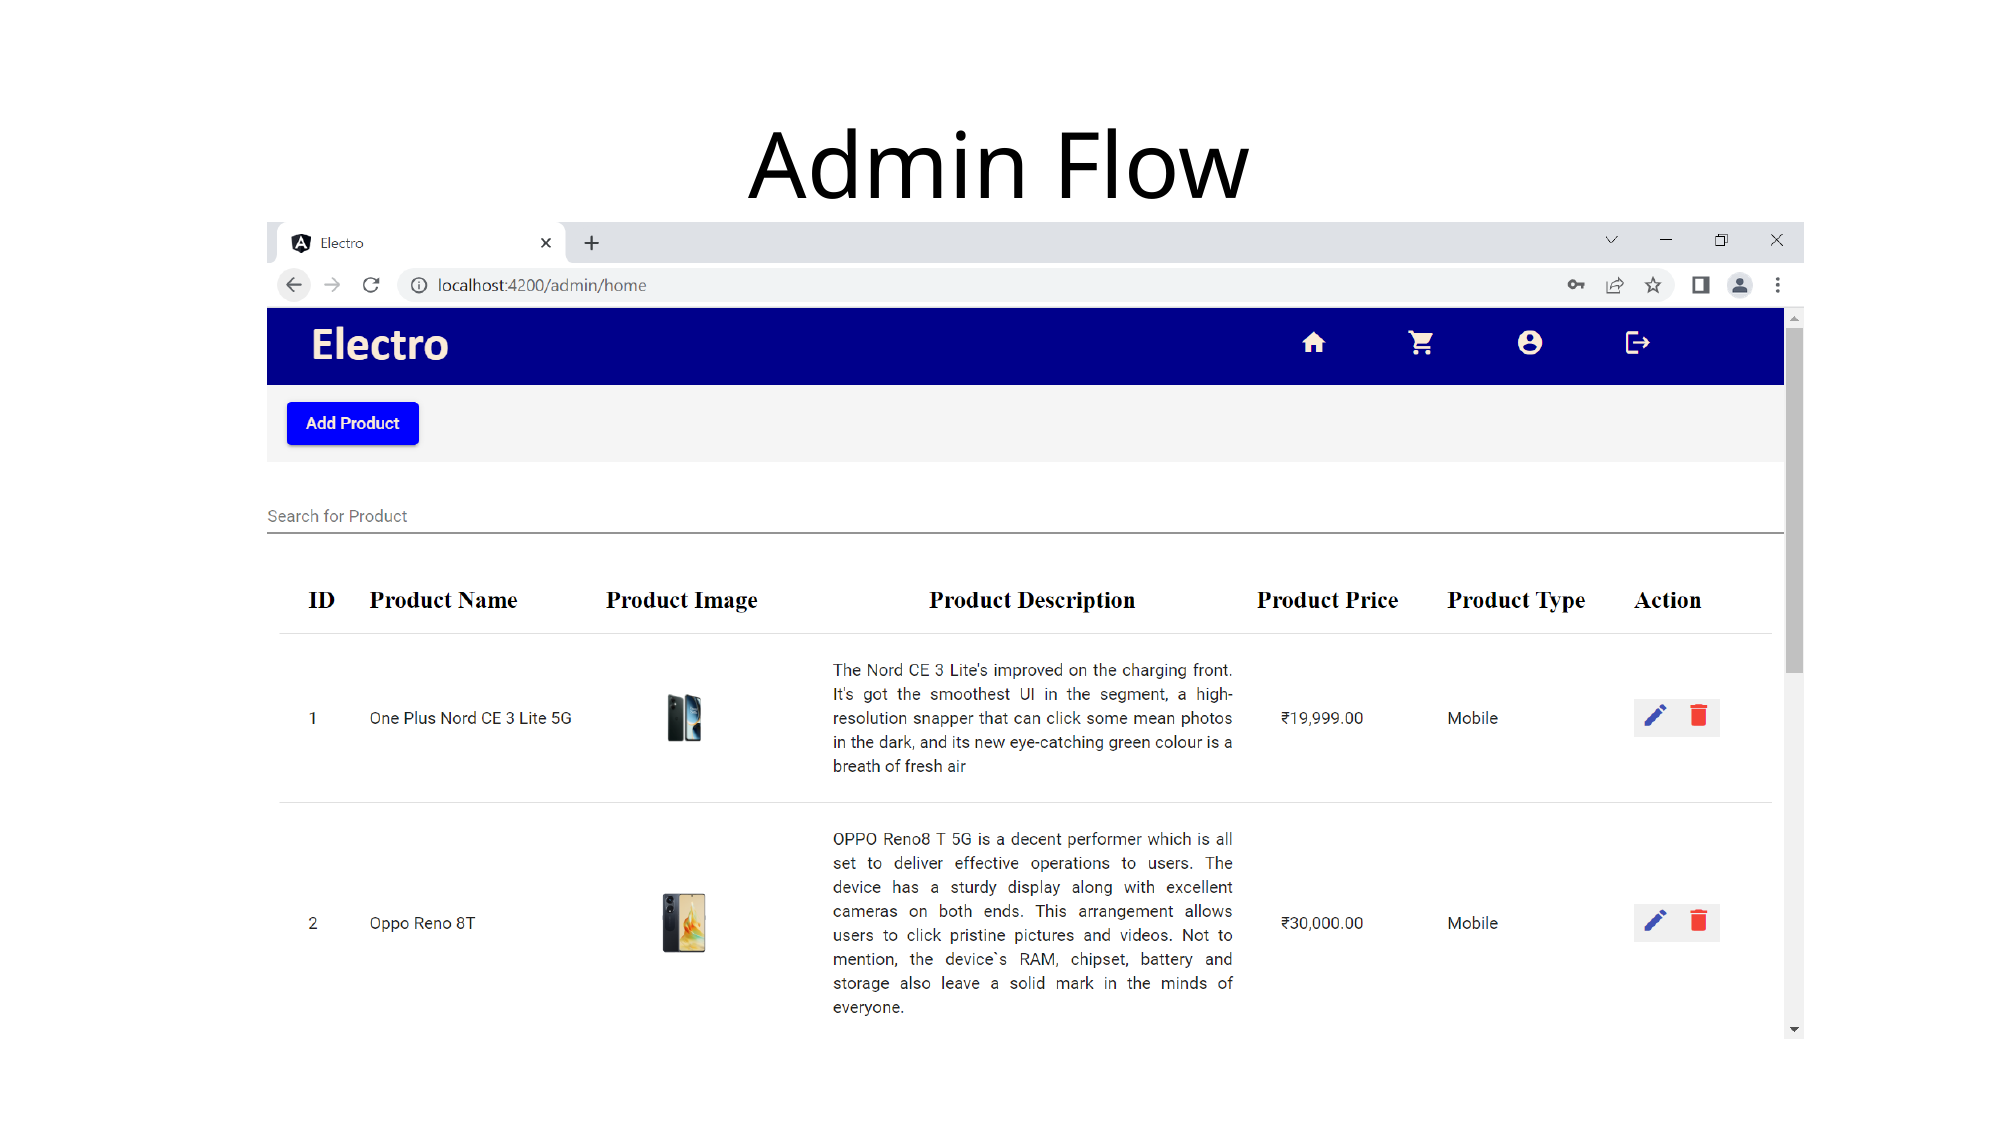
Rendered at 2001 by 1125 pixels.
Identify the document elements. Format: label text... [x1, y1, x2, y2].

title Admin Flow [137, 59, 1863, 278]
picture [267, 222, 1804, 1039]
